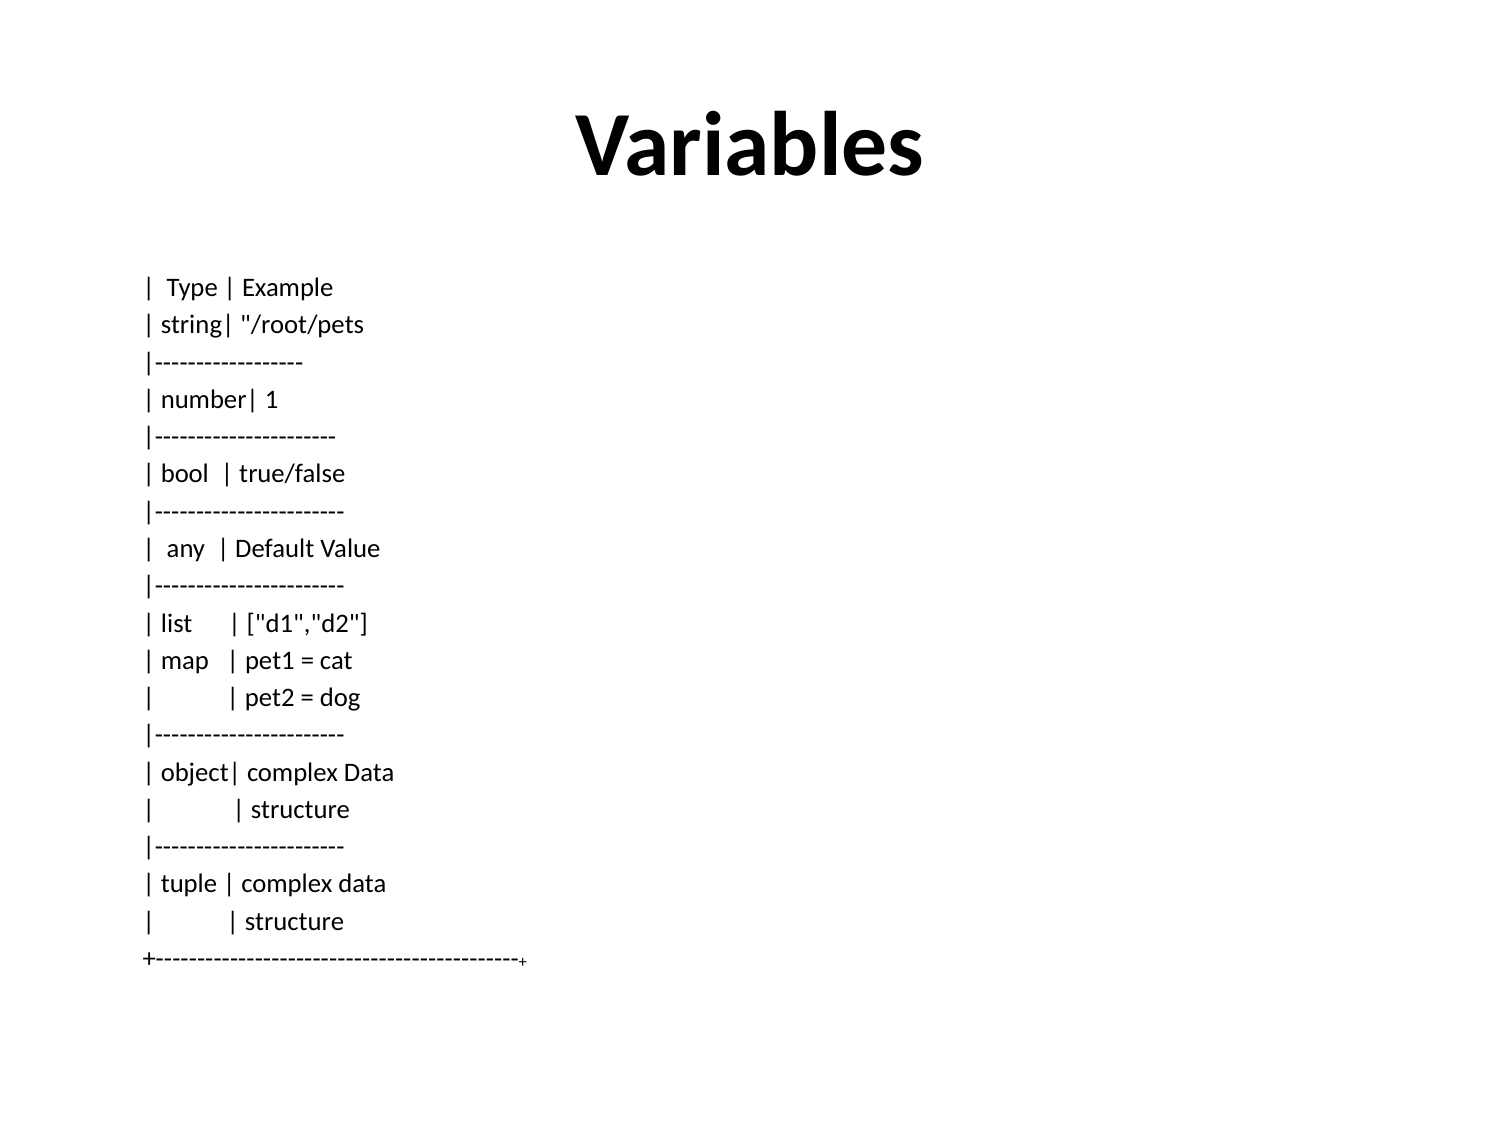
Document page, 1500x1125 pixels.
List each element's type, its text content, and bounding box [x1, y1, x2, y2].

list | Type | Example | string| "/root/pets |------------------ | number| 1 |---------------------- | bool | true/false |----------------------- | any | Default Value |----------------------- | list | ["d1","d2"] | map | pet1 = cat | | pet2 = dog |----------------------- | object| complex Data | | structure |----------------------- | tuple | complex data | | structure +--------------------------------------------+ [75, 262, 1425, 1005]
title Variables [75, 45, 1425, 233]
